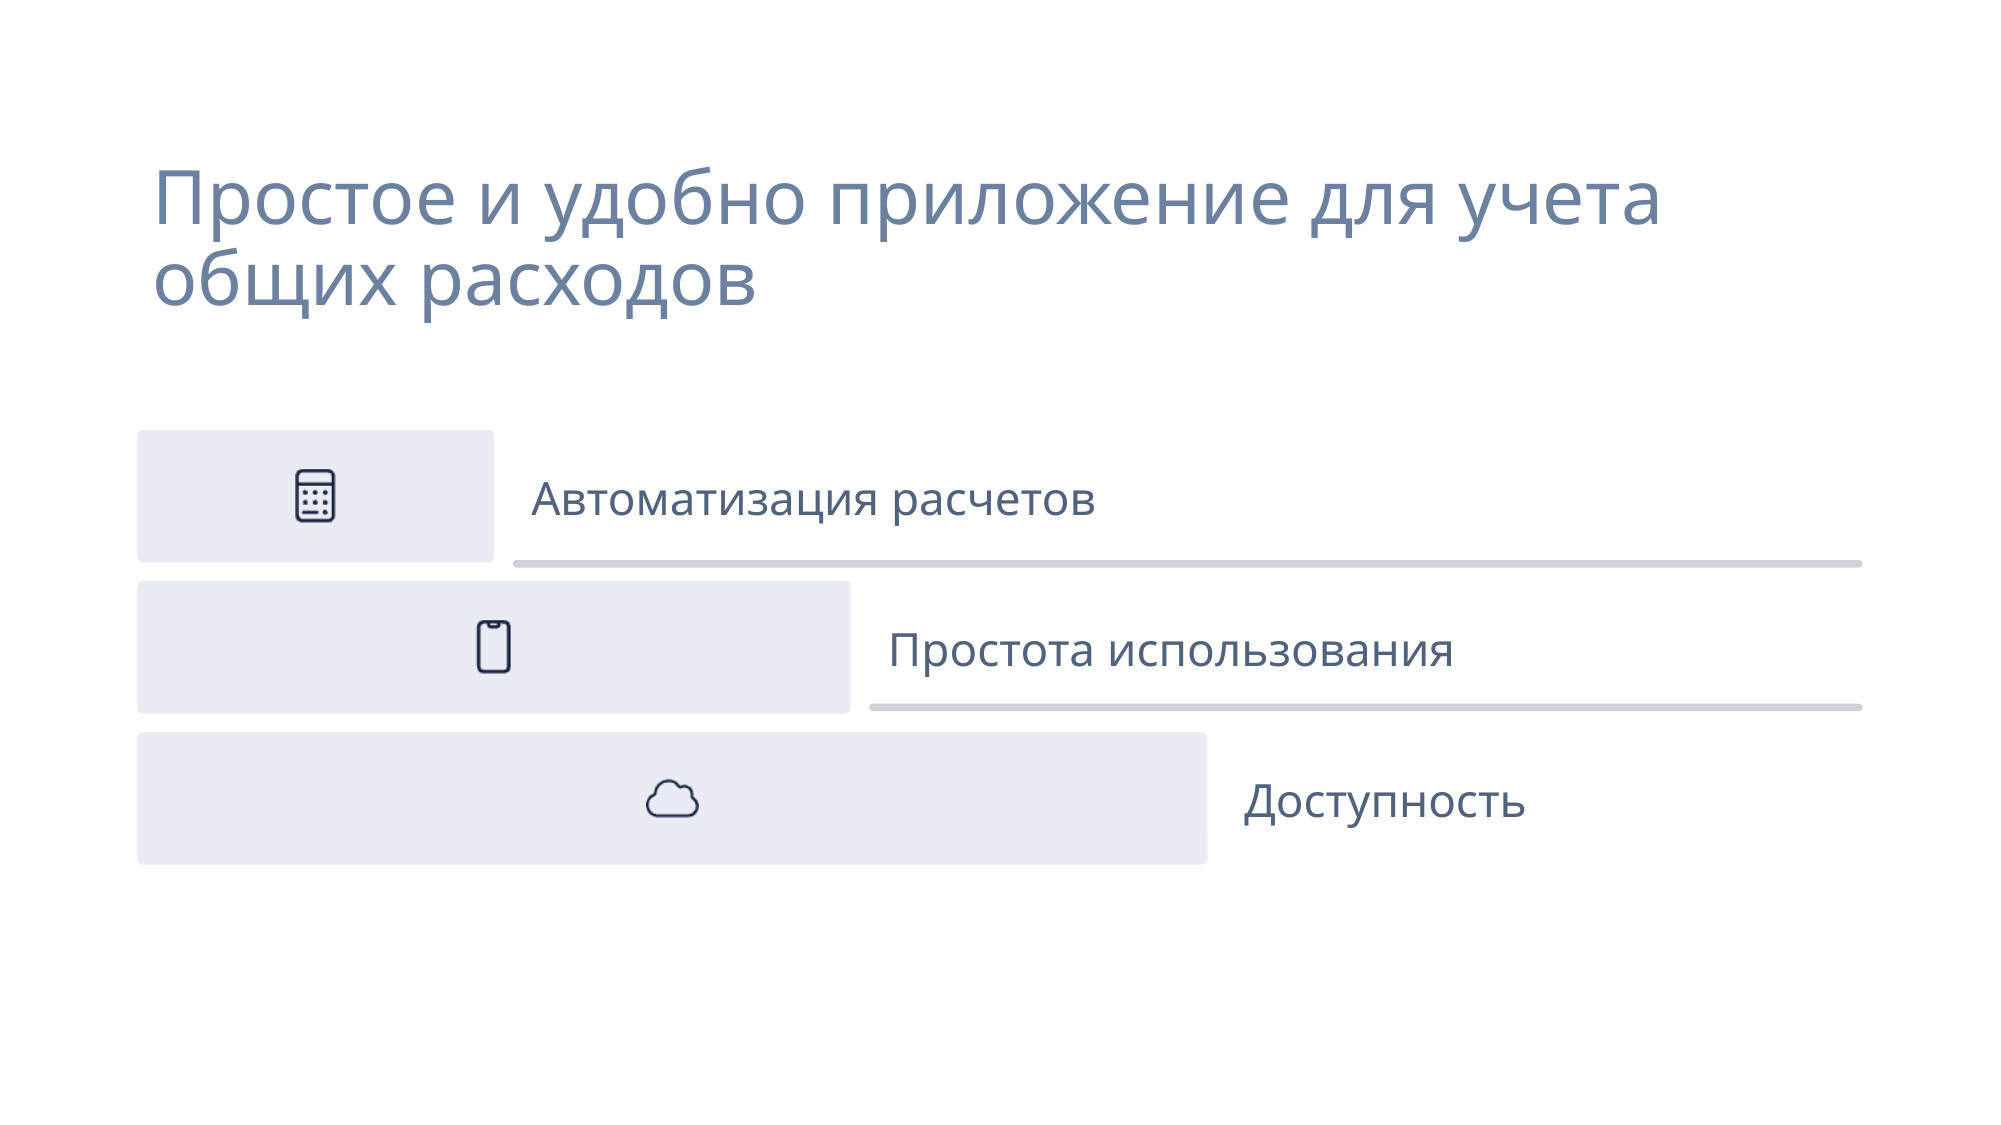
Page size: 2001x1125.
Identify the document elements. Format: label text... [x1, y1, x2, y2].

text_box Простота использования [887, 618, 1488, 677]
title Простое и удобно приложение для учета общих расходов [137, 110, 1863, 372]
text_box [869, 703, 1863, 712]
text_box [137, 429, 494, 563]
picture [289, 463, 342, 529]
text_box Доступность [1244, 769, 1555, 828]
picture [646, 765, 699, 832]
text_box [137, 581, 851, 714]
text_box Автоматизация расчетов [531, 467, 1137, 526]
text_box [137, 732, 1208, 865]
picture [467, 614, 521, 680]
text_box [512, 560, 1863, 568]
